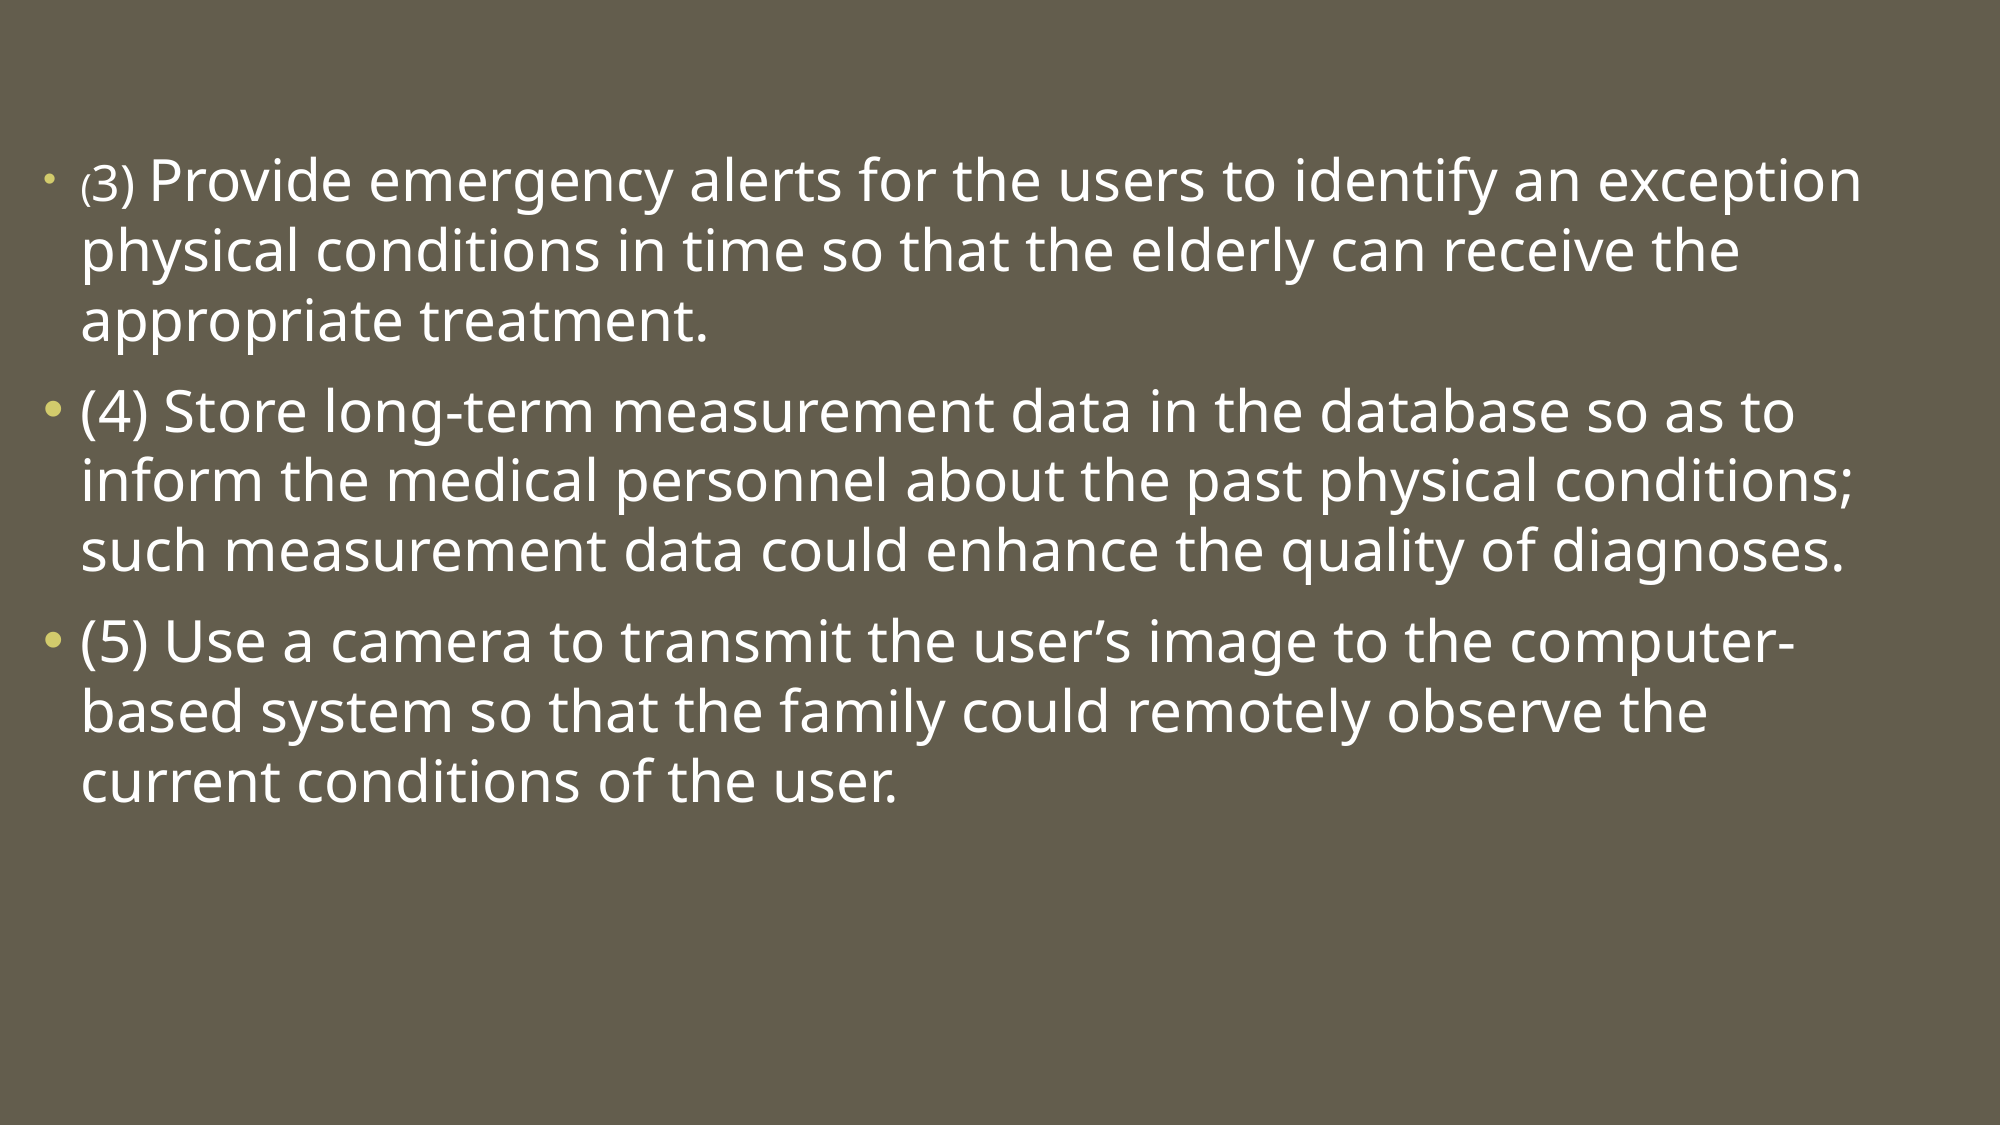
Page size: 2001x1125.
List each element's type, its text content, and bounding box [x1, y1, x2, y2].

list (3) Provide emergency alerts for the users to identify an exception physical conditions in time so that the elderly can receive the appropriate treatment. (4) Store long-term measurement data in the database so as to inform the medical personnel about the past physical conditions; such measurement data could enhance the quality of diagnoses. (5) Use a camera to transmit the user’s image to the computer-based system so that the family could remotely observe the current conditions of the user. [28, 135, 1927, 989]
